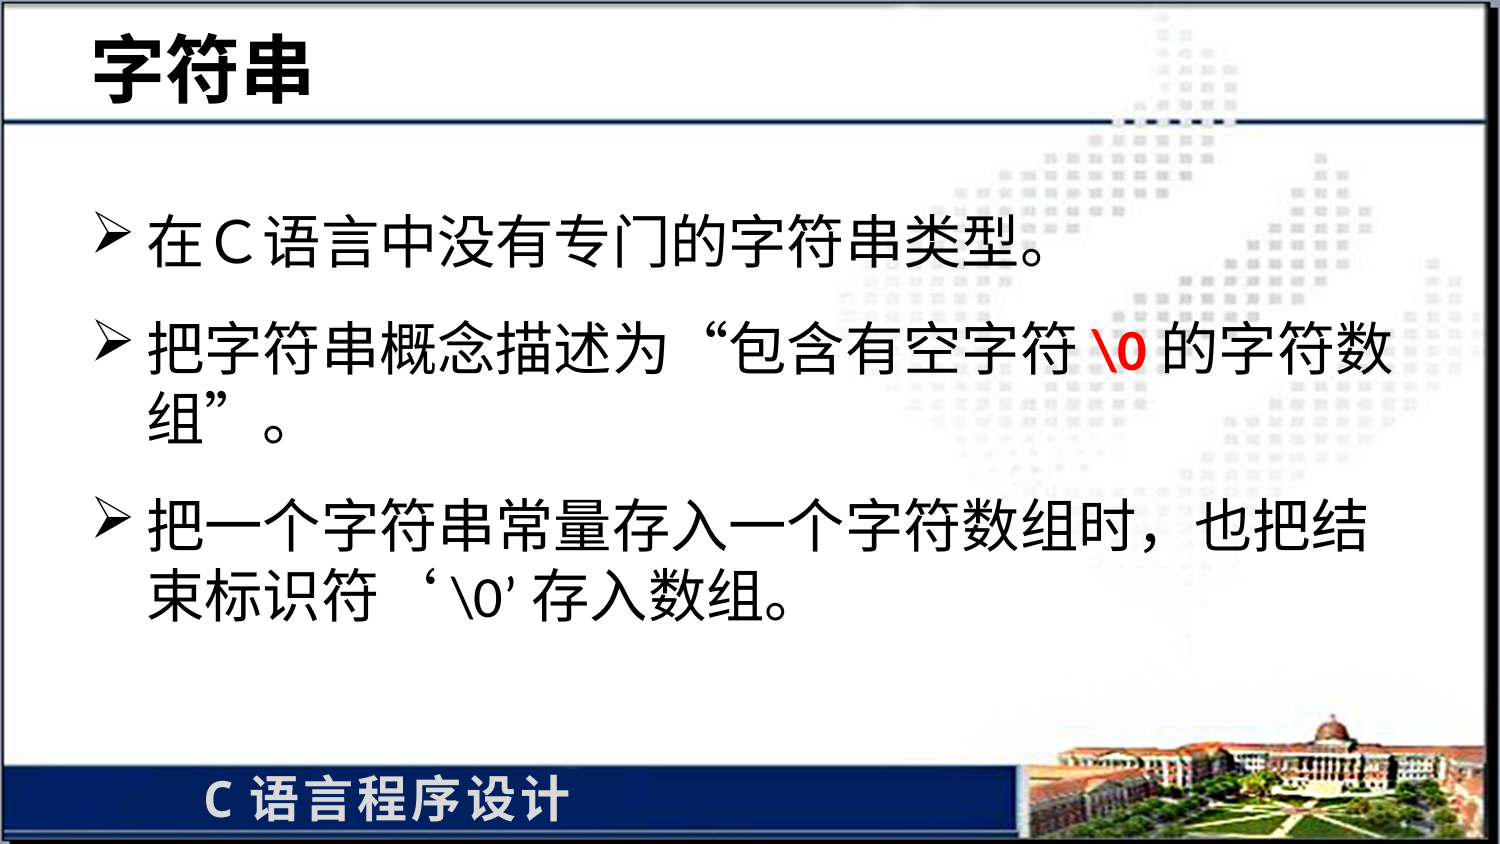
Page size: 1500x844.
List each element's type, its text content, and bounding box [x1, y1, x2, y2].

picture [0, 0, 1500, 844]
text_box [147, 346, 809, 412]
list 在Ｃ语言中没有专门的字符串类型。 把字符串概念描述为“包含有空字符\0的字符数组”。 把一个字符串常量存入一个字符数组时，也把结束标识符‘\0’存入数组。 [75, 197, 1412, 718]
title 字符串 [75, 20, 1425, 115]
